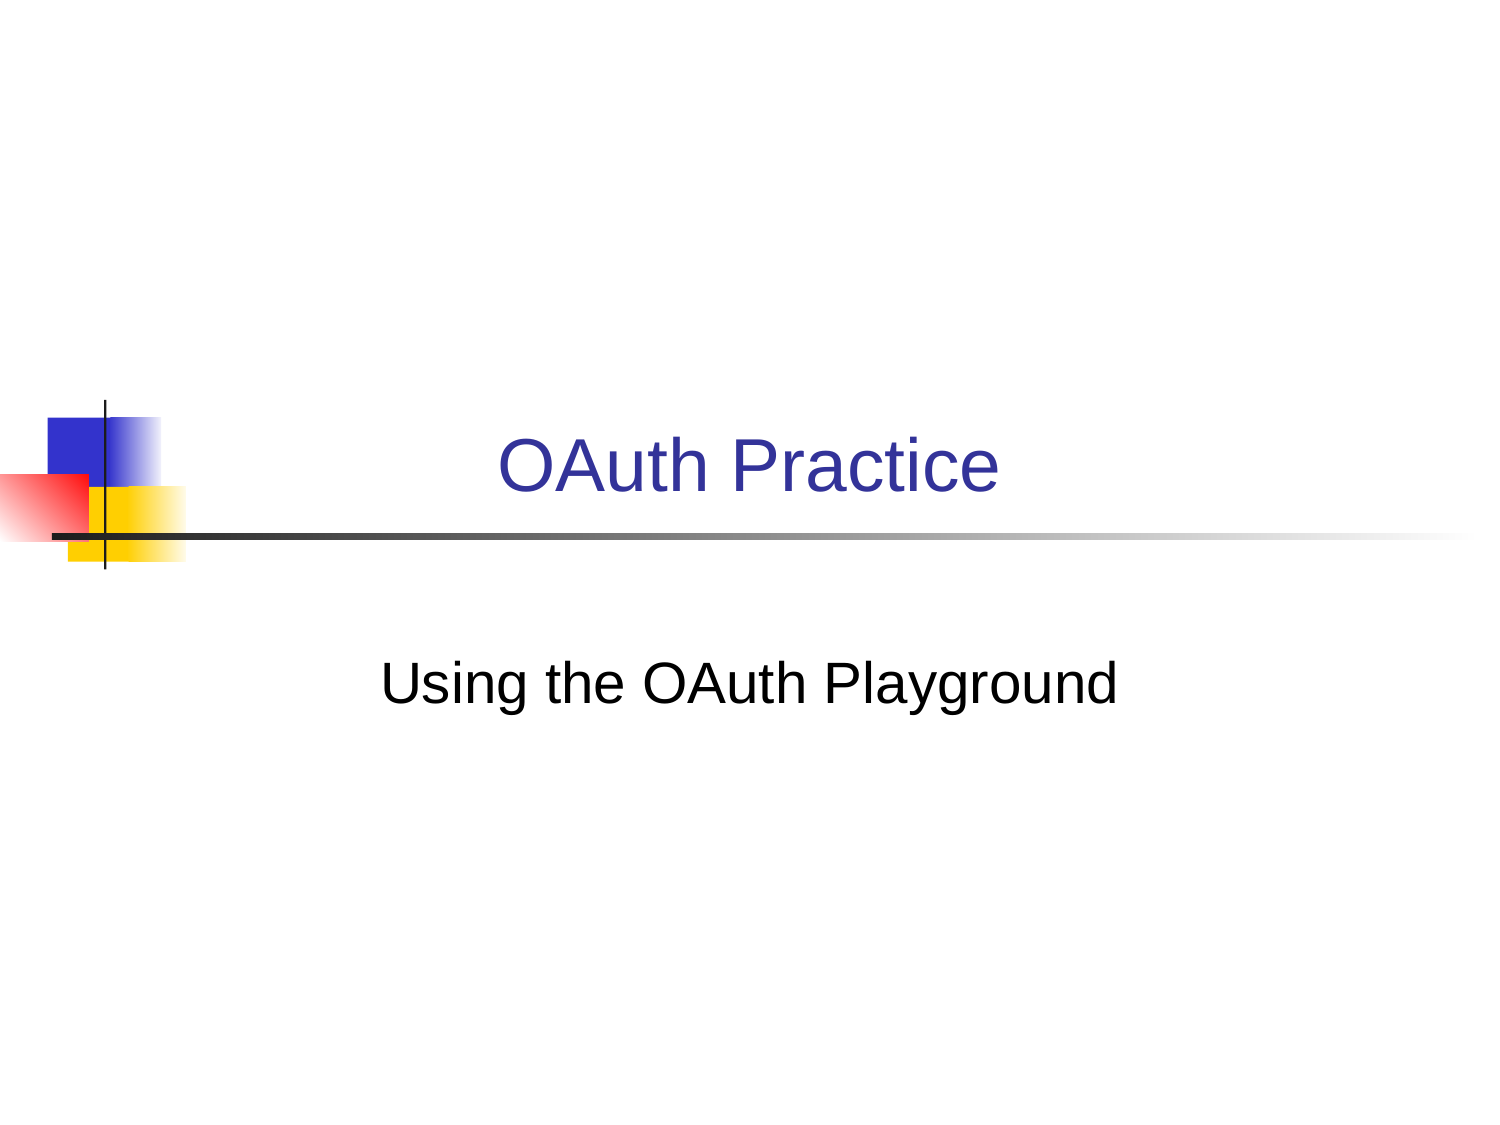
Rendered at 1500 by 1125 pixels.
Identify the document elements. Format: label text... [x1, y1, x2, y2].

text_box OAuth Practice [150, 274, 1350, 515]
text_box Using the OAuth Playground [225, 637, 1275, 925]
